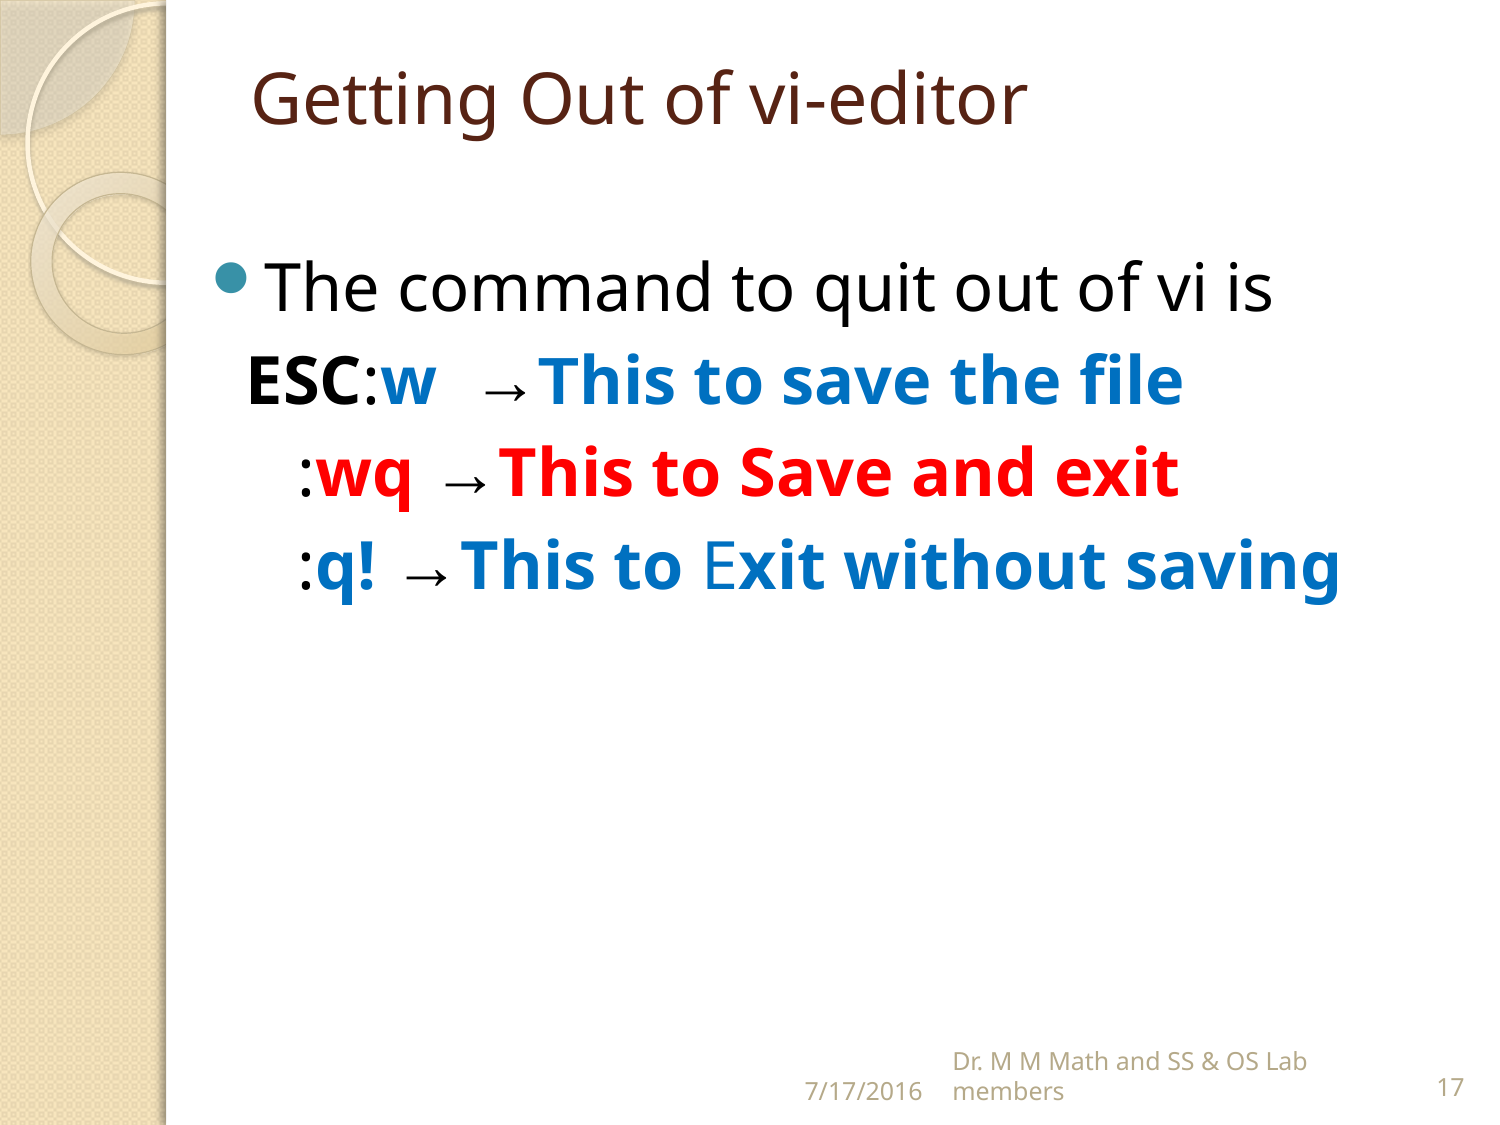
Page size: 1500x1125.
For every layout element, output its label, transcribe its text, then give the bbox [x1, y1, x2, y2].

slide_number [587, 1034, 937, 1113]
slide_number 17 [1413, 1034, 1488, 1113]
title Getting Out of vi-editor [235, 45, 1466, 233]
list The command to quit out of vi is ESC:w →This to save the file :wq →This to Save and exit :q! →This to Exit without saving [182, 237, 1500, 1026]
footer Dr. M M Math and SS & OS Lab members [937, 1034, 1413, 1113]
